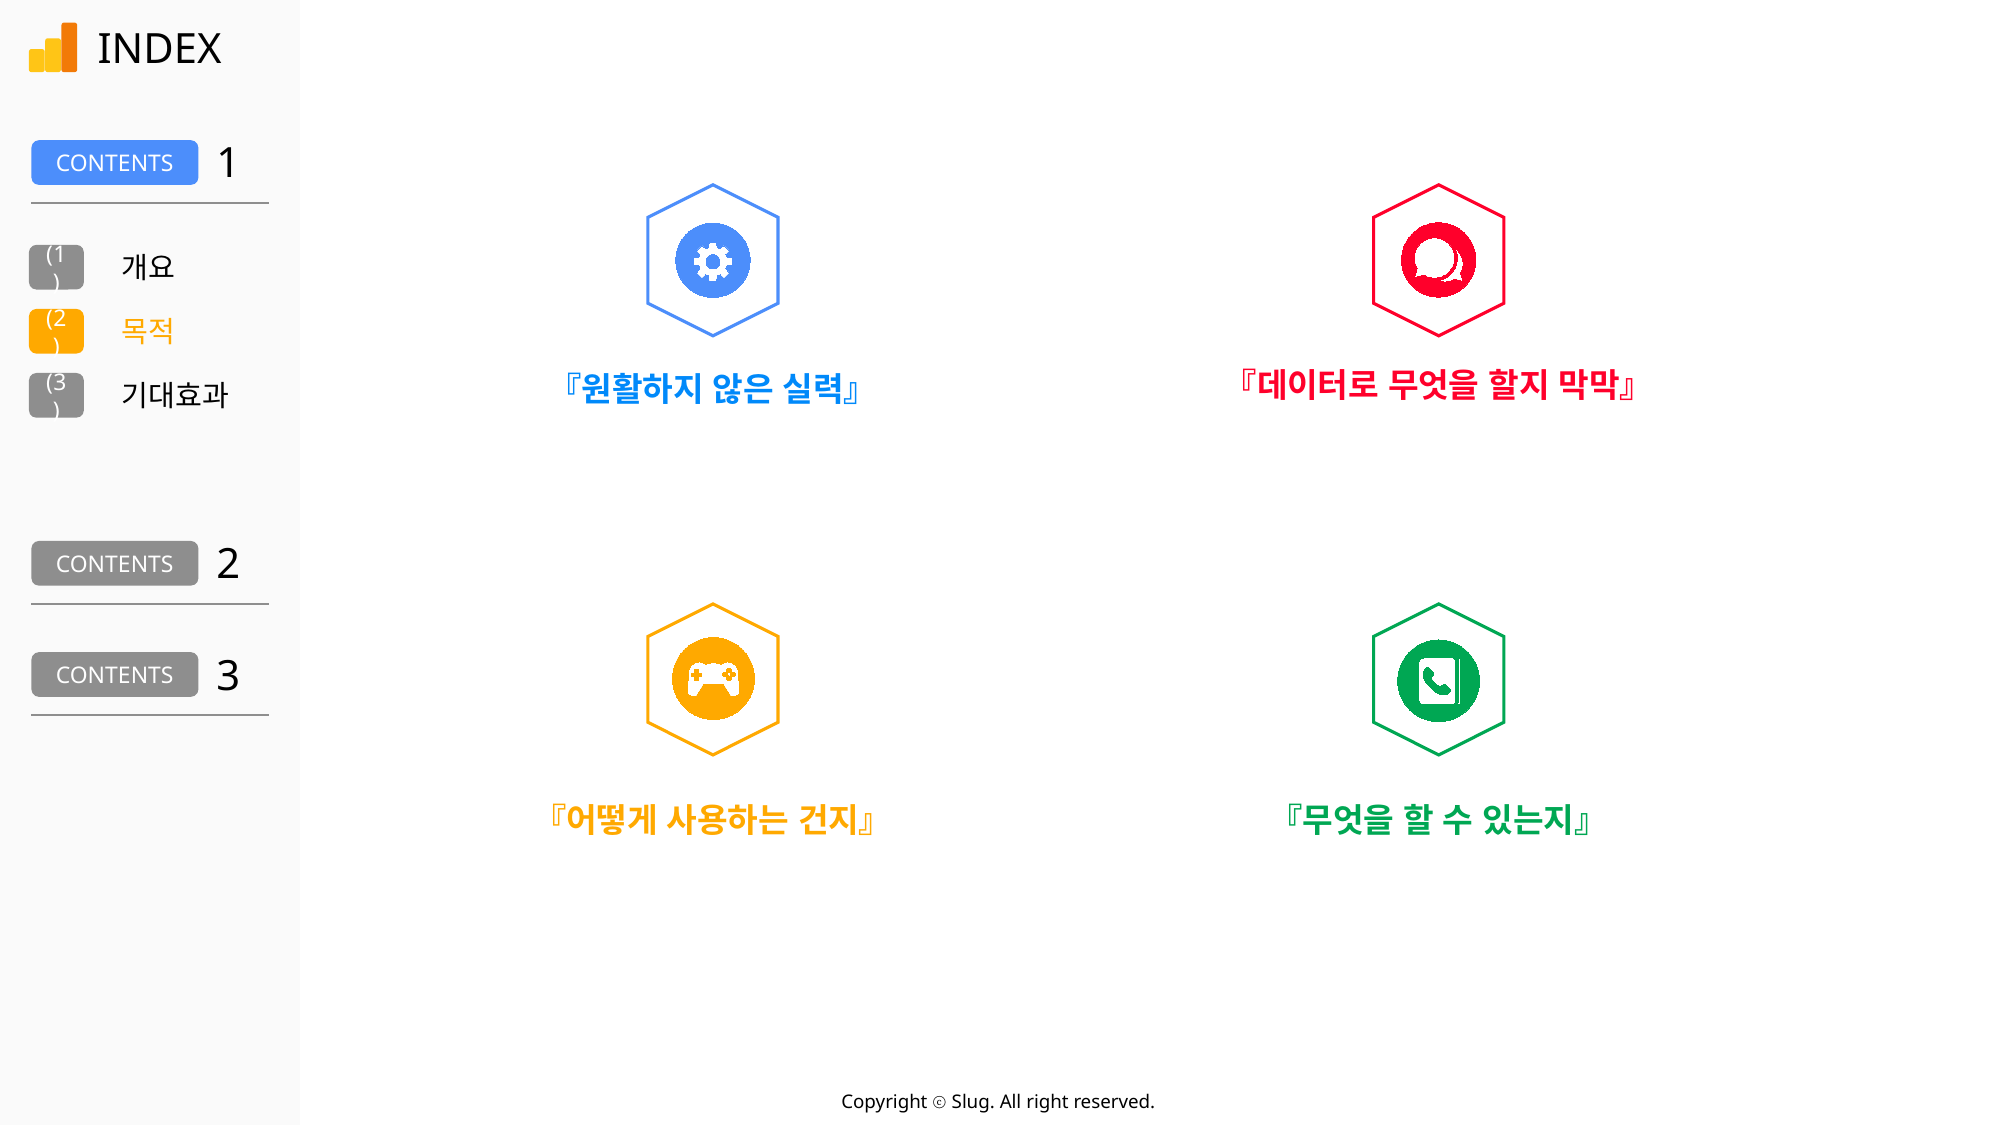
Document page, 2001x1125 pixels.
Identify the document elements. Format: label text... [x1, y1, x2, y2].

text_box Copyright ⓒ Slug. All right reserved. [772, 1082, 1229, 1120]
text_box 『데이터로 무엇을 할지 막막』 [1197, 356, 1680, 412]
text_box [1372, 602, 1505, 757]
text_box 개요 [107, 242, 269, 292]
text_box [1397, 639, 1480, 722]
text_box INDEX [82, 14, 241, 80]
text_box 『무엇을 할 수 있는지』 [1218, 791, 1659, 847]
text_box 기대효과 [107, 370, 269, 420]
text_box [31, 640, 288, 707]
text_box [31, 529, 288, 596]
text_box (1) [27, 243, 85, 291]
text_box [646, 183, 780, 338]
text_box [675, 223, 751, 298]
text_box 『어떻게 사용하는 건지』 [498, 791, 928, 847]
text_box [672, 637, 755, 720]
text_box (3) [27, 371, 85, 419]
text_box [31, 128, 288, 195]
text_box [0, 0, 301, 1125]
text_box [1401, 222, 1476, 298]
text_box 『원활하지 않은 실력』 [521, 360, 905, 416]
text_box [646, 602, 780, 757]
text_box 목적 [107, 305, 269, 356]
text_box [1372, 183, 1505, 338]
text_box (2) [27, 307, 85, 355]
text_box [28, 22, 78, 73]
